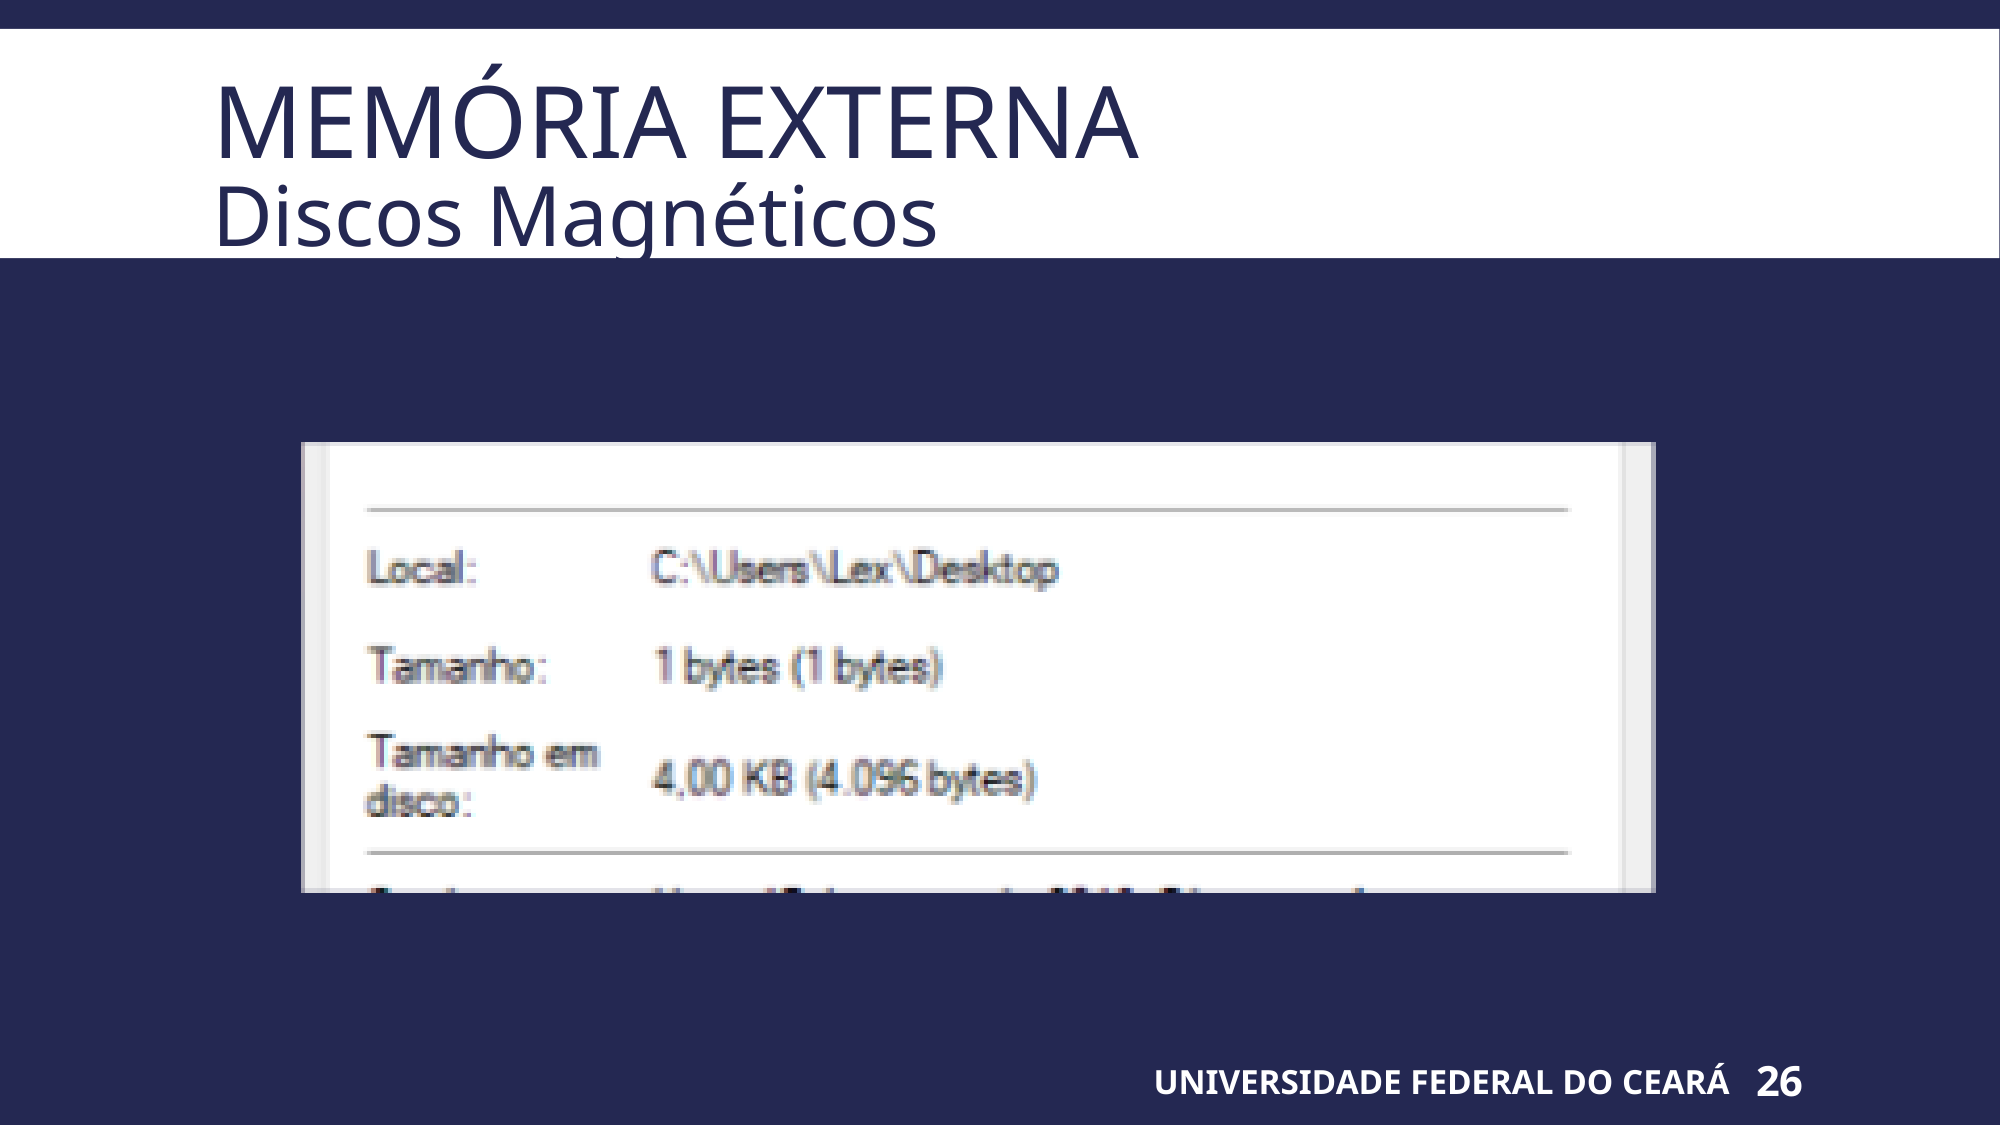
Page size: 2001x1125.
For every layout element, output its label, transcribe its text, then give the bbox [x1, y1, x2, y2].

title Memória Externa Discos Magnéticos [197, 46, 1803, 295]
footer UNIVERSIDADE FEDERAL DO CEARÁ [918, 1053, 1746, 1114]
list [301, 442, 1656, 894]
slide_number 26 [1748, 1053, 1904, 1114]
